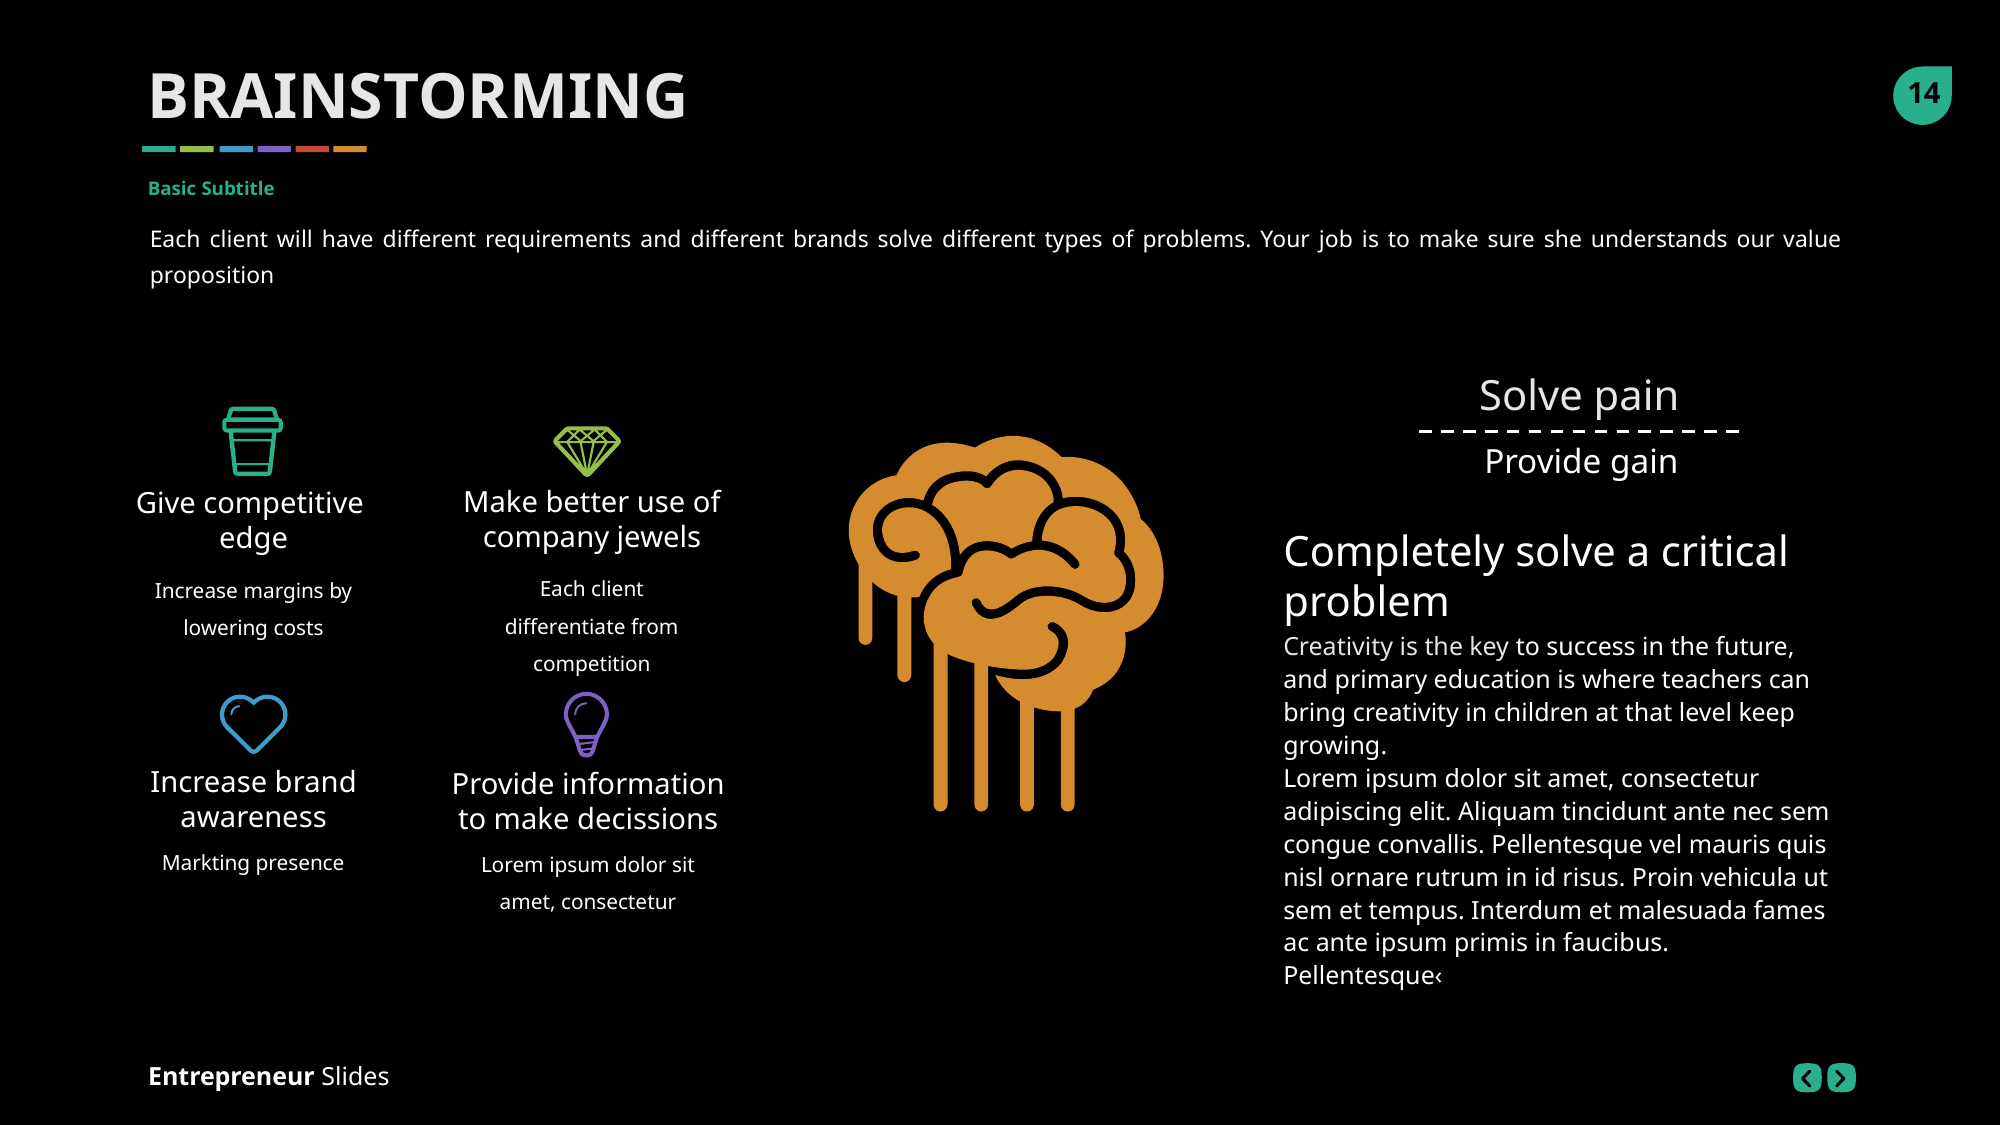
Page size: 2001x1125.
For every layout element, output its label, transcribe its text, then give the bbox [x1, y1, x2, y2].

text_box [142, 146, 367, 153]
text_box Increase margins by lowering costs [128, 563, 379, 648]
text_box [553, 426, 622, 478]
text_box Provide information to make decissions [421, 758, 755, 843]
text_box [217, 692, 290, 755]
text_box Lorem ipsum dolor sit amet, consectetur [462, 843, 714, 922]
text_box [222, 406, 283, 476]
text_box Increase brand awareness [111, 756, 396, 842]
text_box Creativity is the key to success in the future, and primary education is where teachers can bring creativity in children at that level keep growing. Lorem ipsum dolor sit amet, consectetur adipiscing elit. Aliquam tincidunt ante nec sem congue convallis. Pellentesque vel mauris quis nisl ornare rutrum in id risus. Proin vehicula ut sem et tempus. Interdum et malesuada fames ac ante ipsum primis in faucibus. Pellentesque‹ [1268, 620, 1851, 998]
text_box Basic Subtitle [133, 168, 755, 206]
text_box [563, 691, 609, 758]
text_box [800, 374, 1202, 1005]
text_box Each client will have different requirements and different brands solve different types of problems. Your job is to make sure she understands our value proposition [135, 209, 1859, 296]
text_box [833, 415, 1165, 713]
text_box Markting presence [127, 842, 379, 883]
text_box Solve pain [1268, 361, 1891, 427]
text_box Each client differentiate from competition [466, 561, 718, 684]
text_box Provide gain [1278, 432, 1885, 488]
text_box Give competitive edge [120, 477, 387, 563]
text_box Make better use of company jewels [429, 475, 755, 561]
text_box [858, 554, 1075, 812]
text_box Completely solve a critical problem [1268, 517, 1891, 633]
text_box BRAINSTORMING [132, 48, 948, 139]
